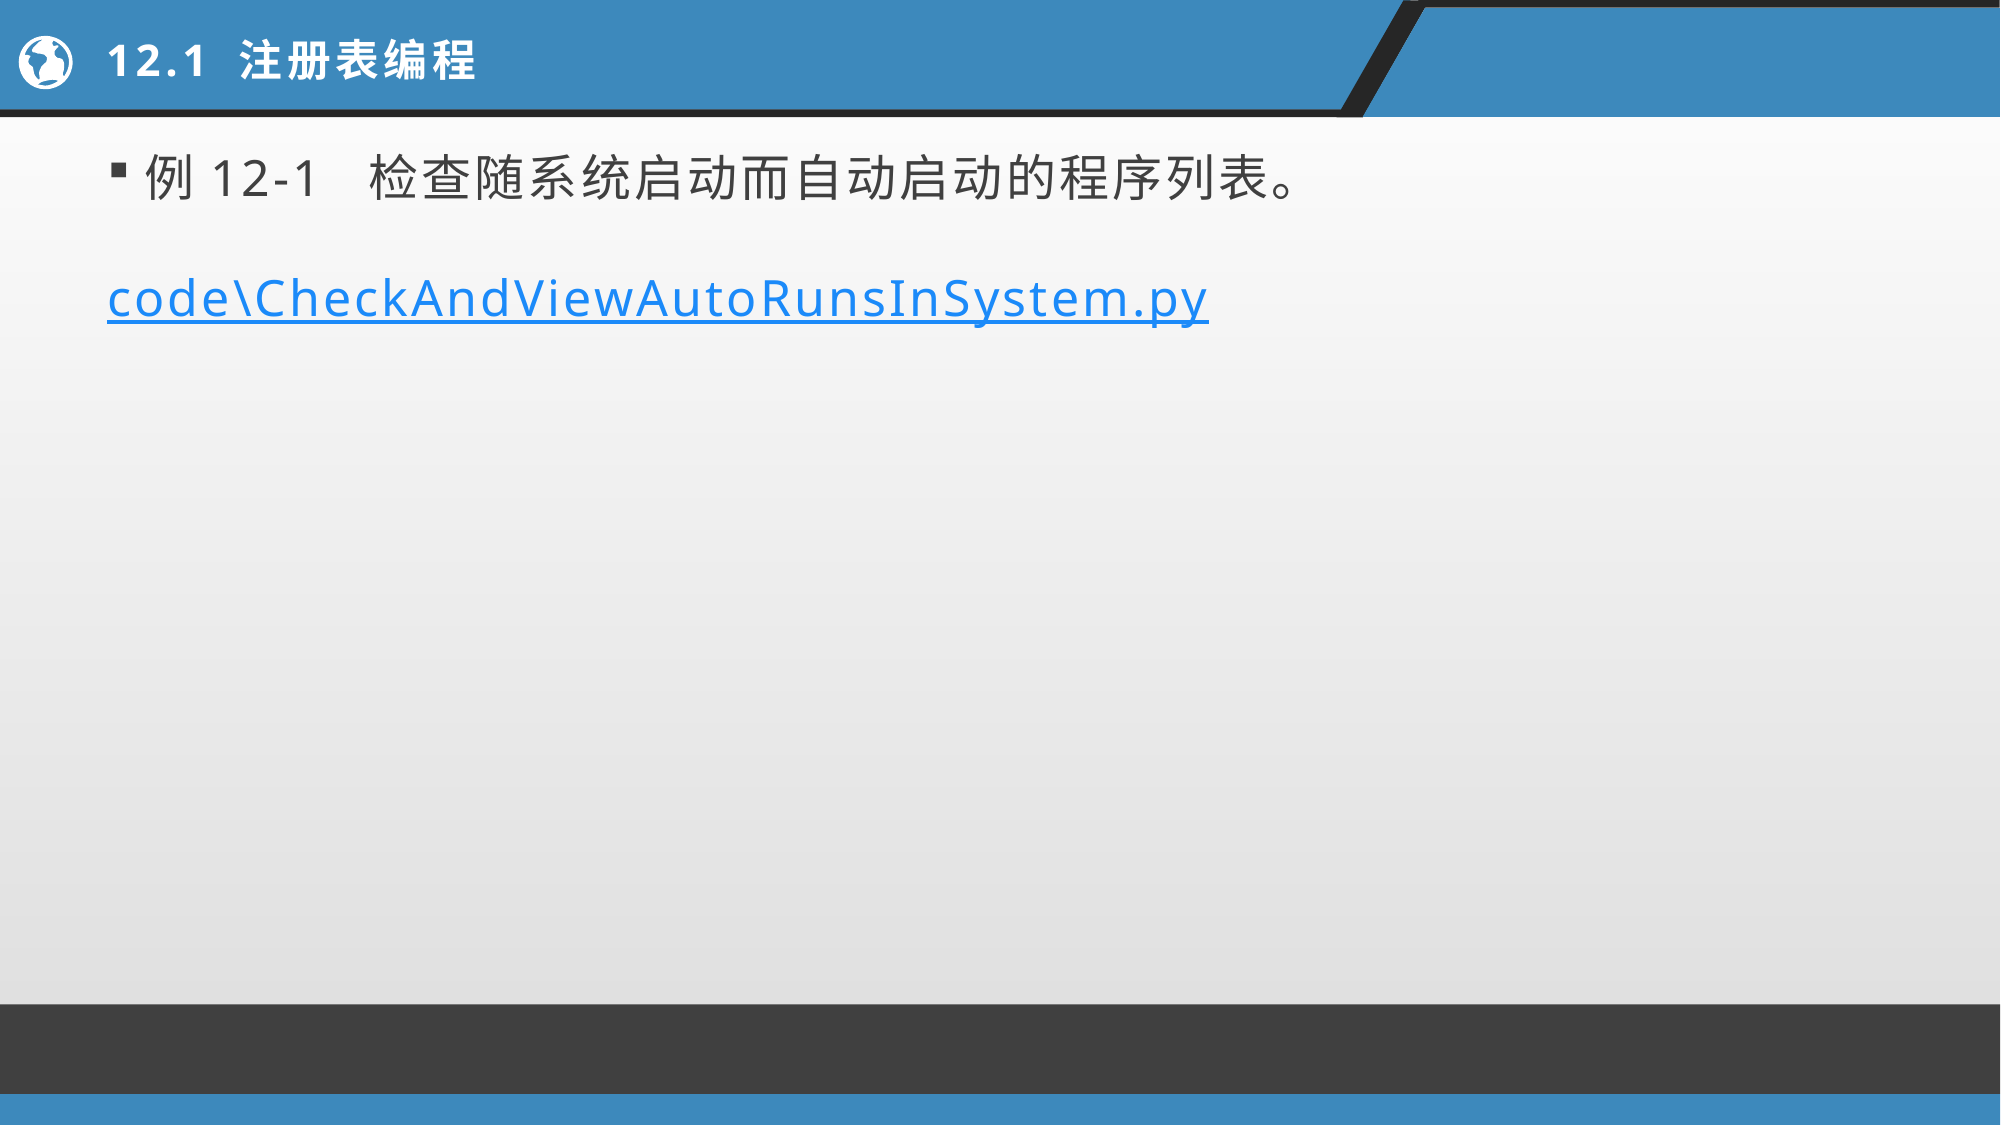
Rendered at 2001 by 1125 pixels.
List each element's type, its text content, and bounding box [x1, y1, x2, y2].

list 例12-1 检查随系统启动而自动启动的程序列表。 code\CheckAndViewAutoRunsInSystem.py [90, 146, 1921, 976]
title 12.1 注册表编程 [90, 24, 977, 93]
